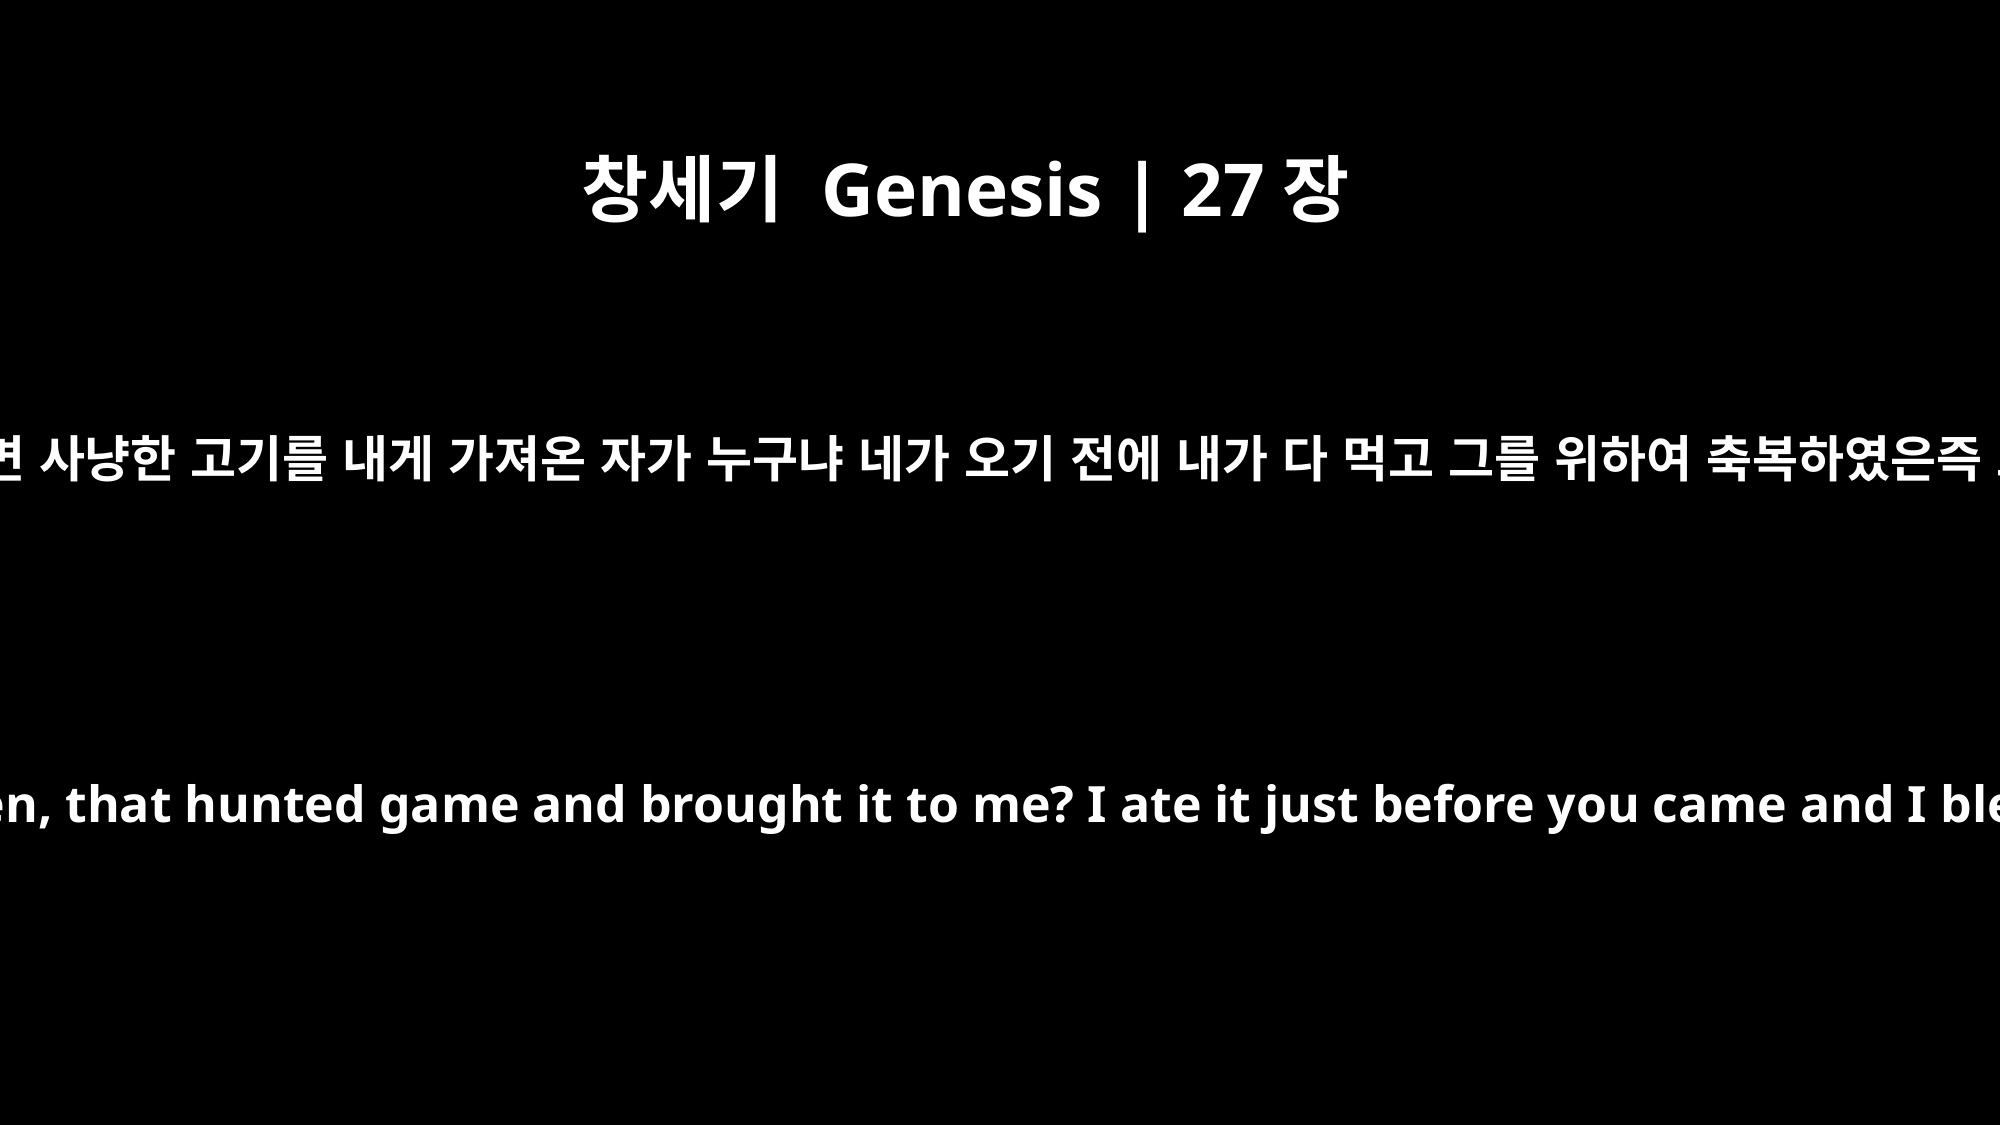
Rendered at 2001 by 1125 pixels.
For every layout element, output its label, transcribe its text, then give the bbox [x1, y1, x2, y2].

text_box 33 이삭이 심히 크게 떨며 이르되 그러면 사냥한 고기를 내게 가져온 자가 누구냐 네가 오기 전에 내가 다 먹고 그를 위하여 축복하였은즉 그가 반드시 복을 받을 것이니라 [0, 359, 2000, 495]
text_box 창세기 Genesis | 27장 [566, 136, 1365, 239]
text_box Isaac trembled violently and said, "Who was it, then, that hunted game and brought it to me? I ate it just before you came and I blessed him -- and indeed he will be blessed!" [0, 764, 2000, 840]
